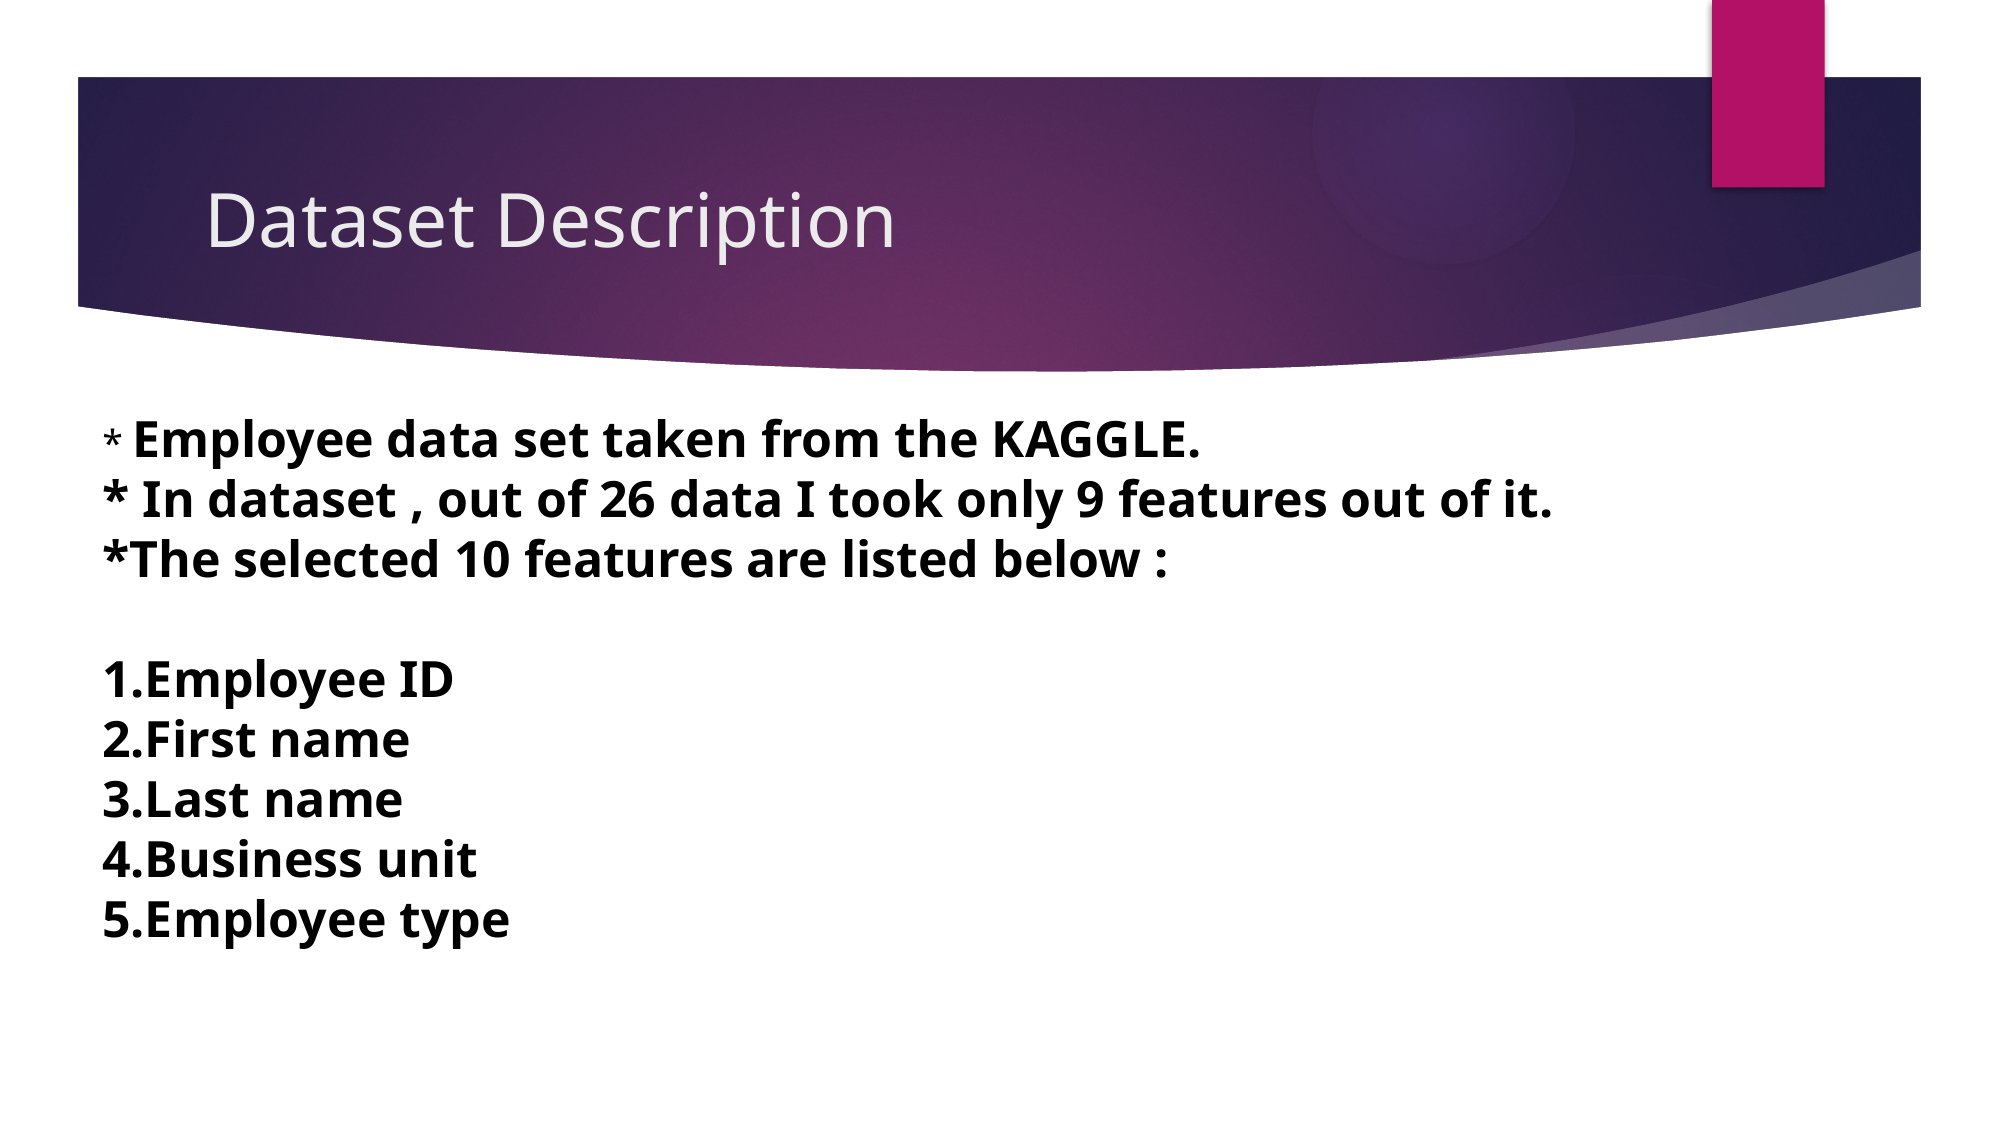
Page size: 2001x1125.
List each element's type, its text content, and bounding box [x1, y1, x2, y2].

text_box * Employee data set taken from the KAGGLE. * In dataset , out of 26 data I took only 9 features out of it. *The selected 10 features are listed below : 1.Employee ID 2.First name 3.Last name 4.Business unit 5.Employee type [87, 399, 1813, 1015]
title Dataset Description [189, 159, 1627, 276]
